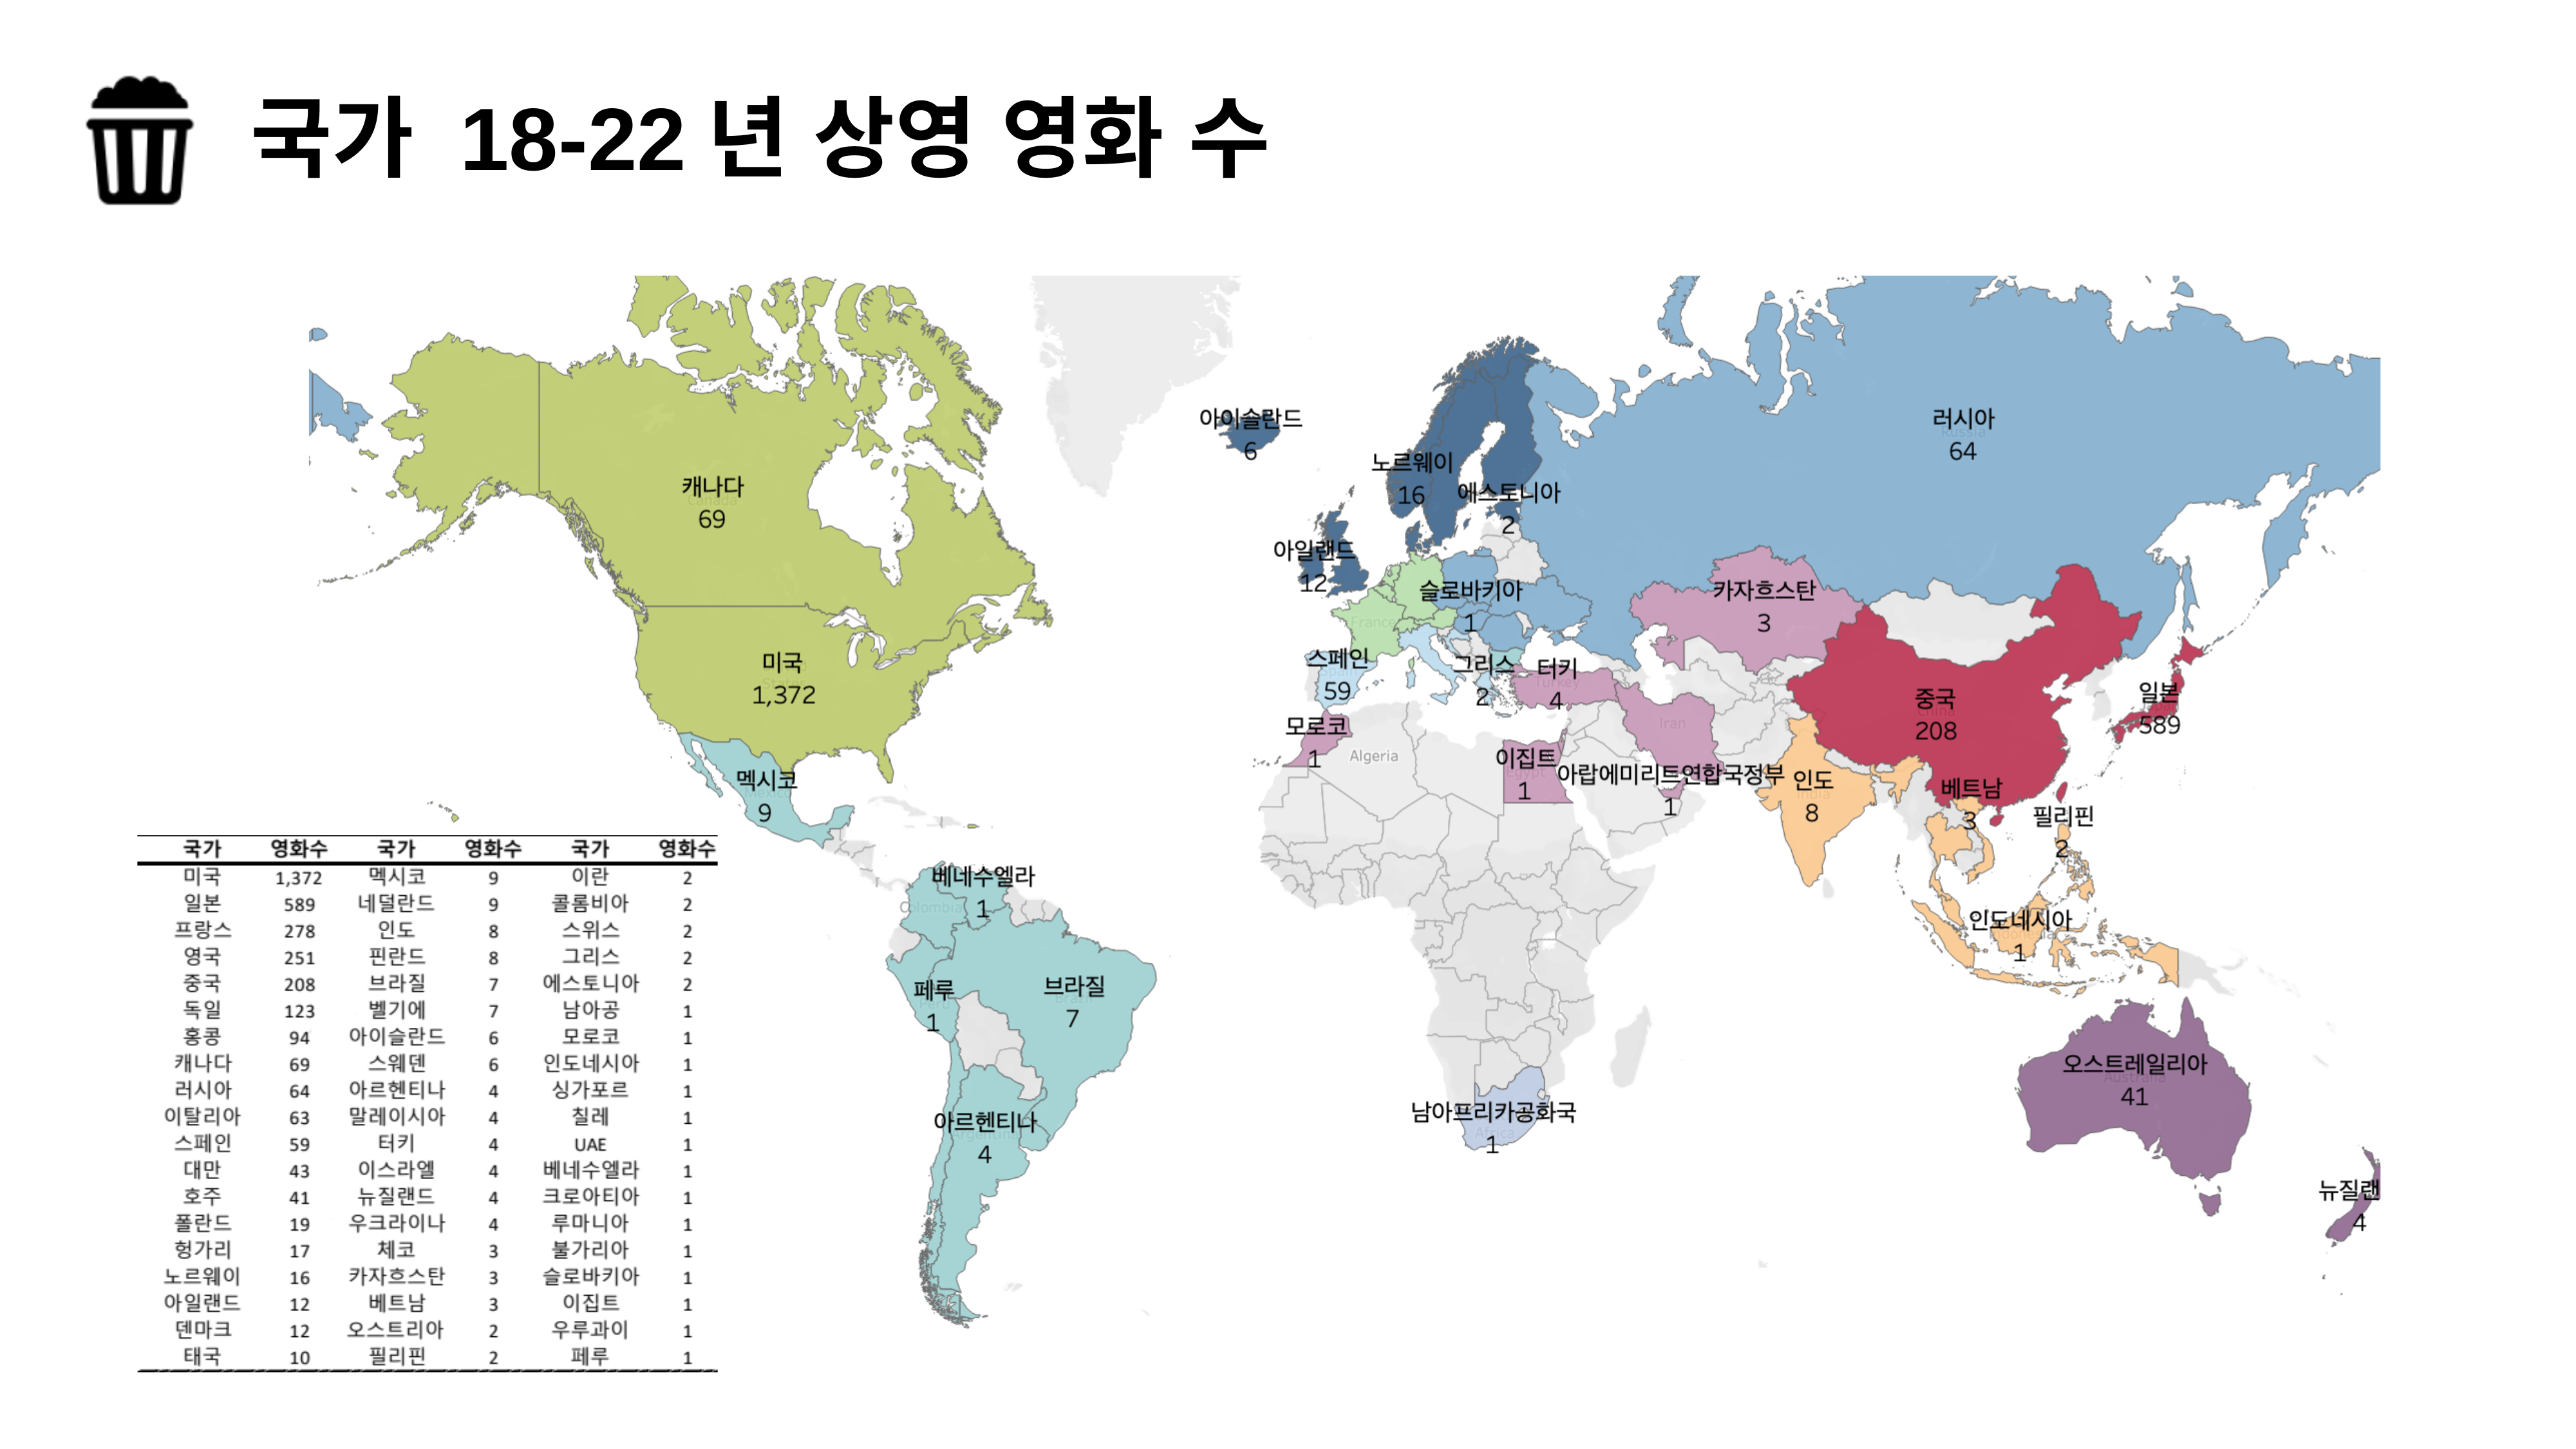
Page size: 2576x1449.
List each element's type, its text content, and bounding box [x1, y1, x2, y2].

text_box 국가 18-22년 상영 영화 수 [241, 77, 1418, 193]
picture [137, 276, 2381, 1372]
picture [55, 25, 215, 256]
